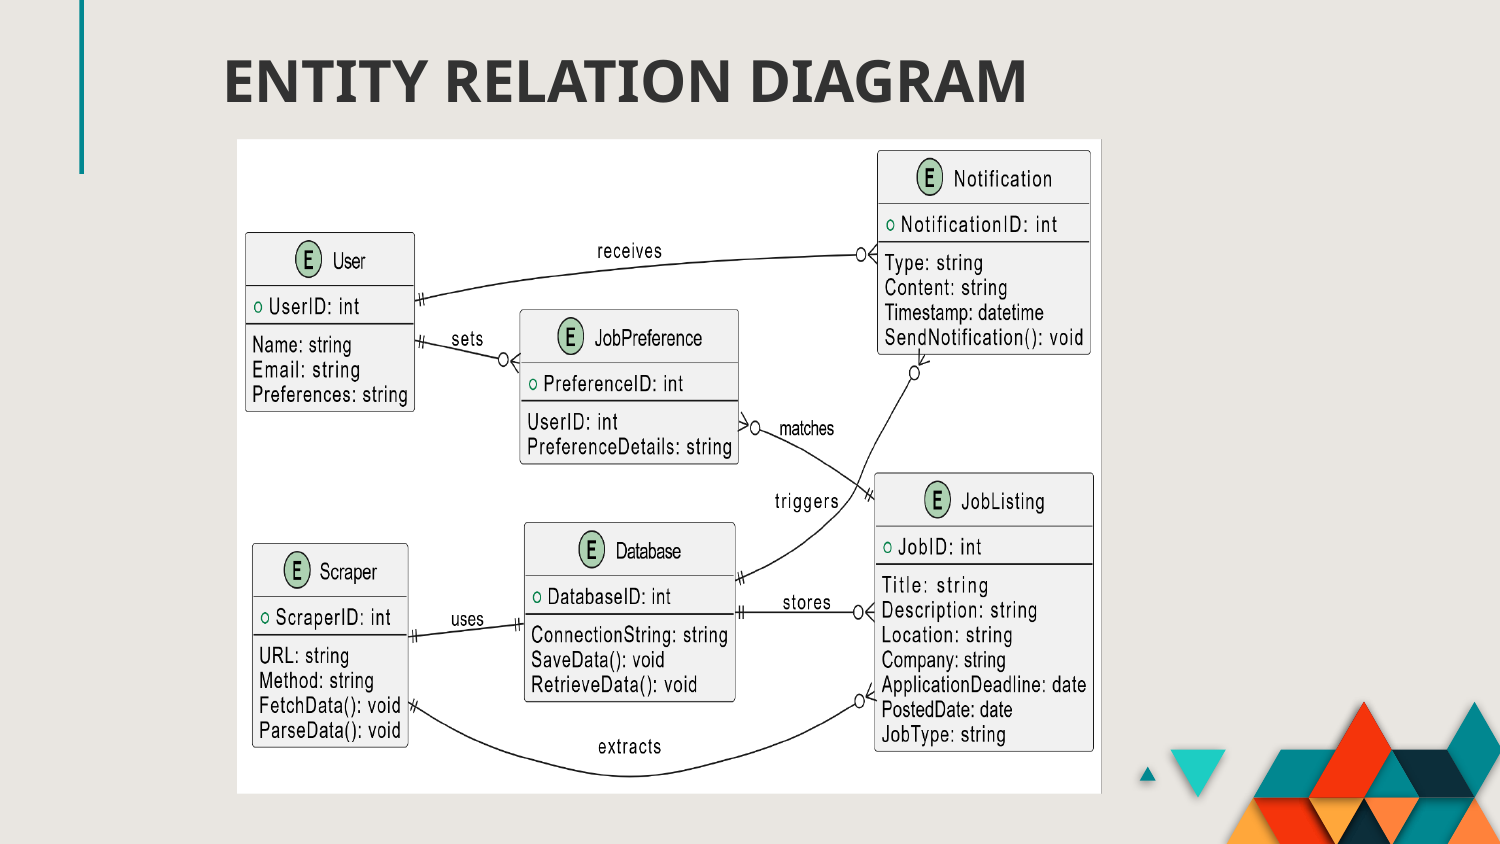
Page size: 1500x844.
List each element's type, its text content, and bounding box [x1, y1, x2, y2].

text_box ENTITY RELATION DIAGRAM [192, 36, 1155, 121]
picture [224, 121, 1113, 811]
